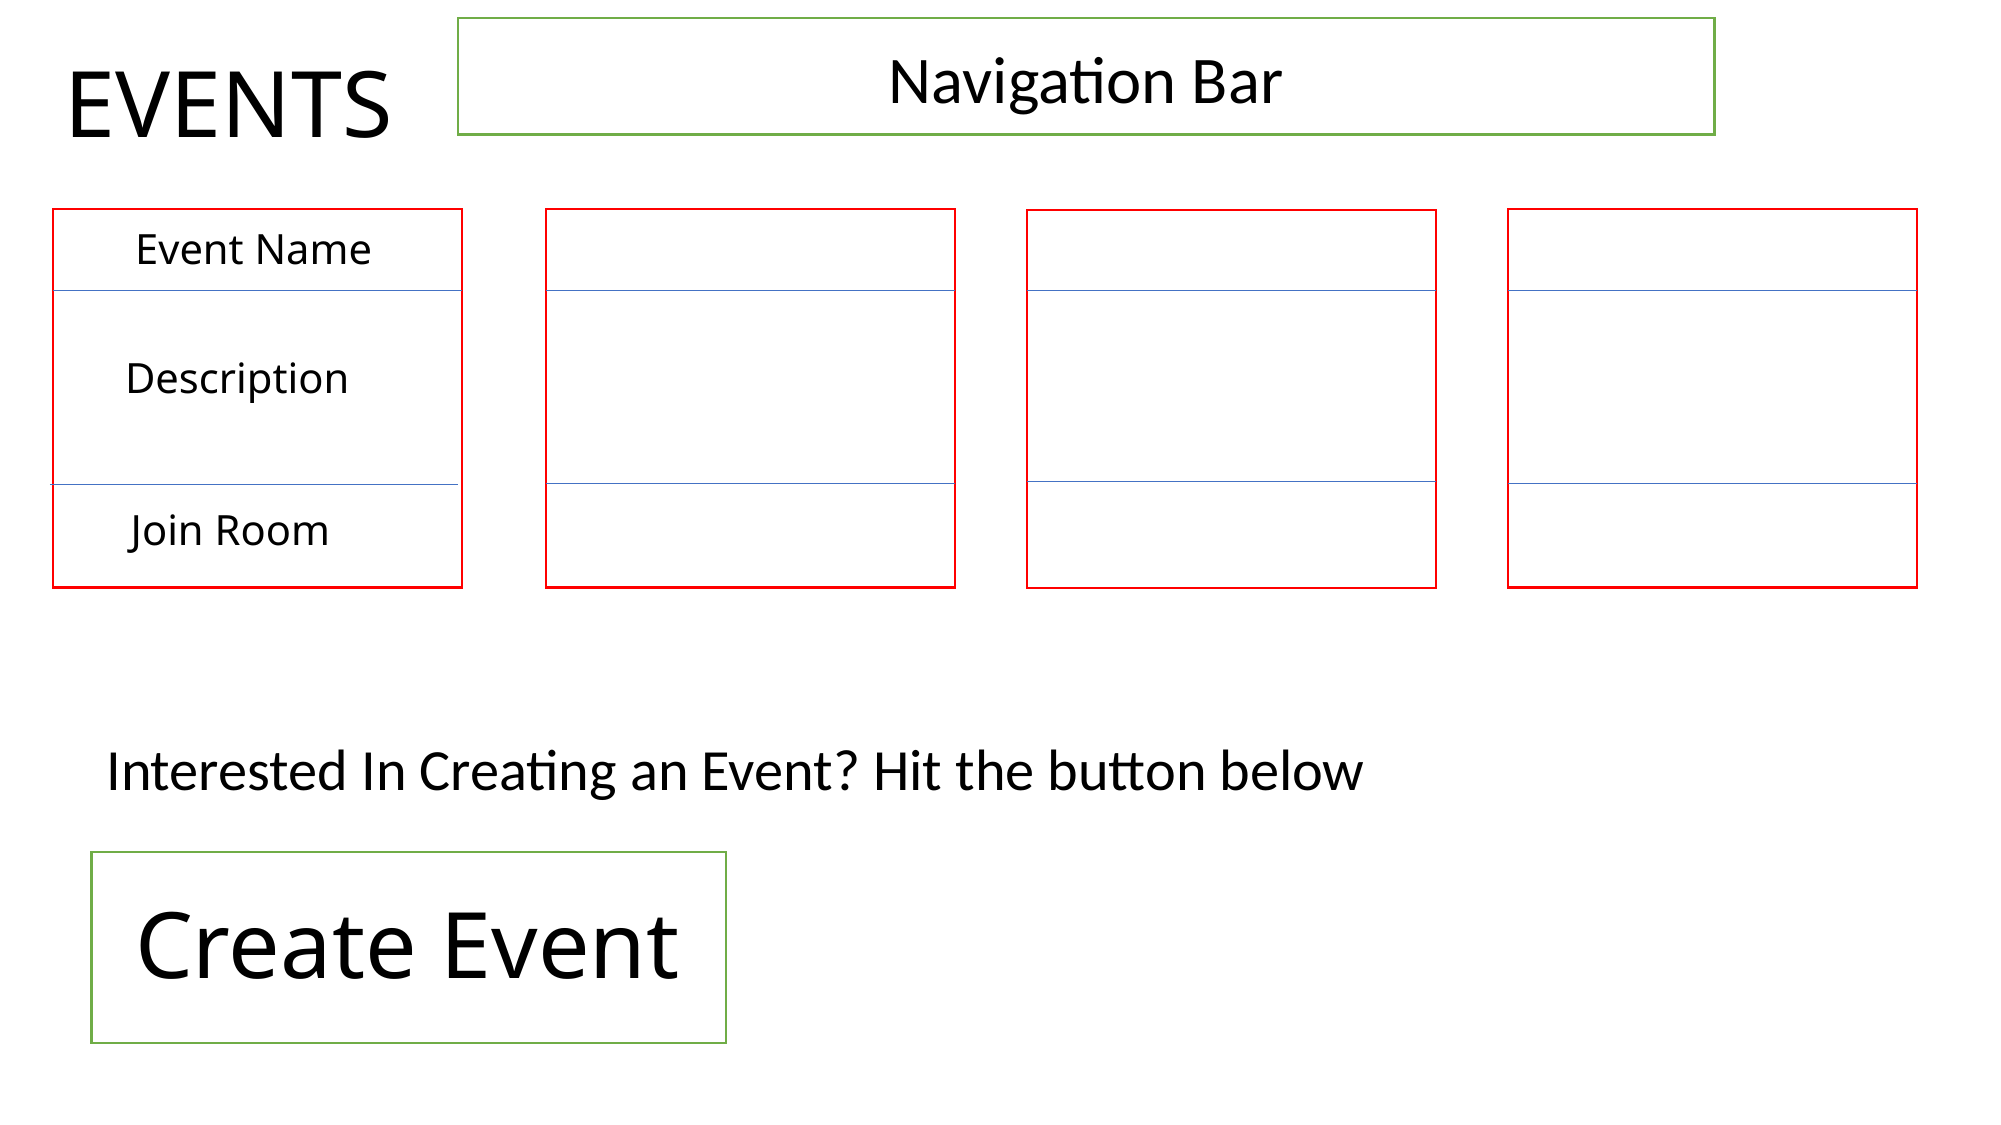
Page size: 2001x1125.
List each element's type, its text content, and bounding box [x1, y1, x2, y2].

text_box [1026, 209, 1437, 589]
text_box Navigation Bar [457, 17, 1716, 136]
text_box Join Room [115, 474, 510, 591]
text_box Description [109, 322, 504, 439]
text_box [52, 208, 463, 484]
text_box Interested In Creating an Event? Hit the button below [91, 725, 1436, 810]
text_box [52, 485, 115, 589]
text_box Create Event [120, 890, 723, 1007]
text_box Event Name [119, 193, 514, 310]
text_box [546, 209, 955, 588]
text_box [90, 851, 727, 1044]
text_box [1508, 209, 1917, 588]
title EVENTS [49, 18, 423, 197]
